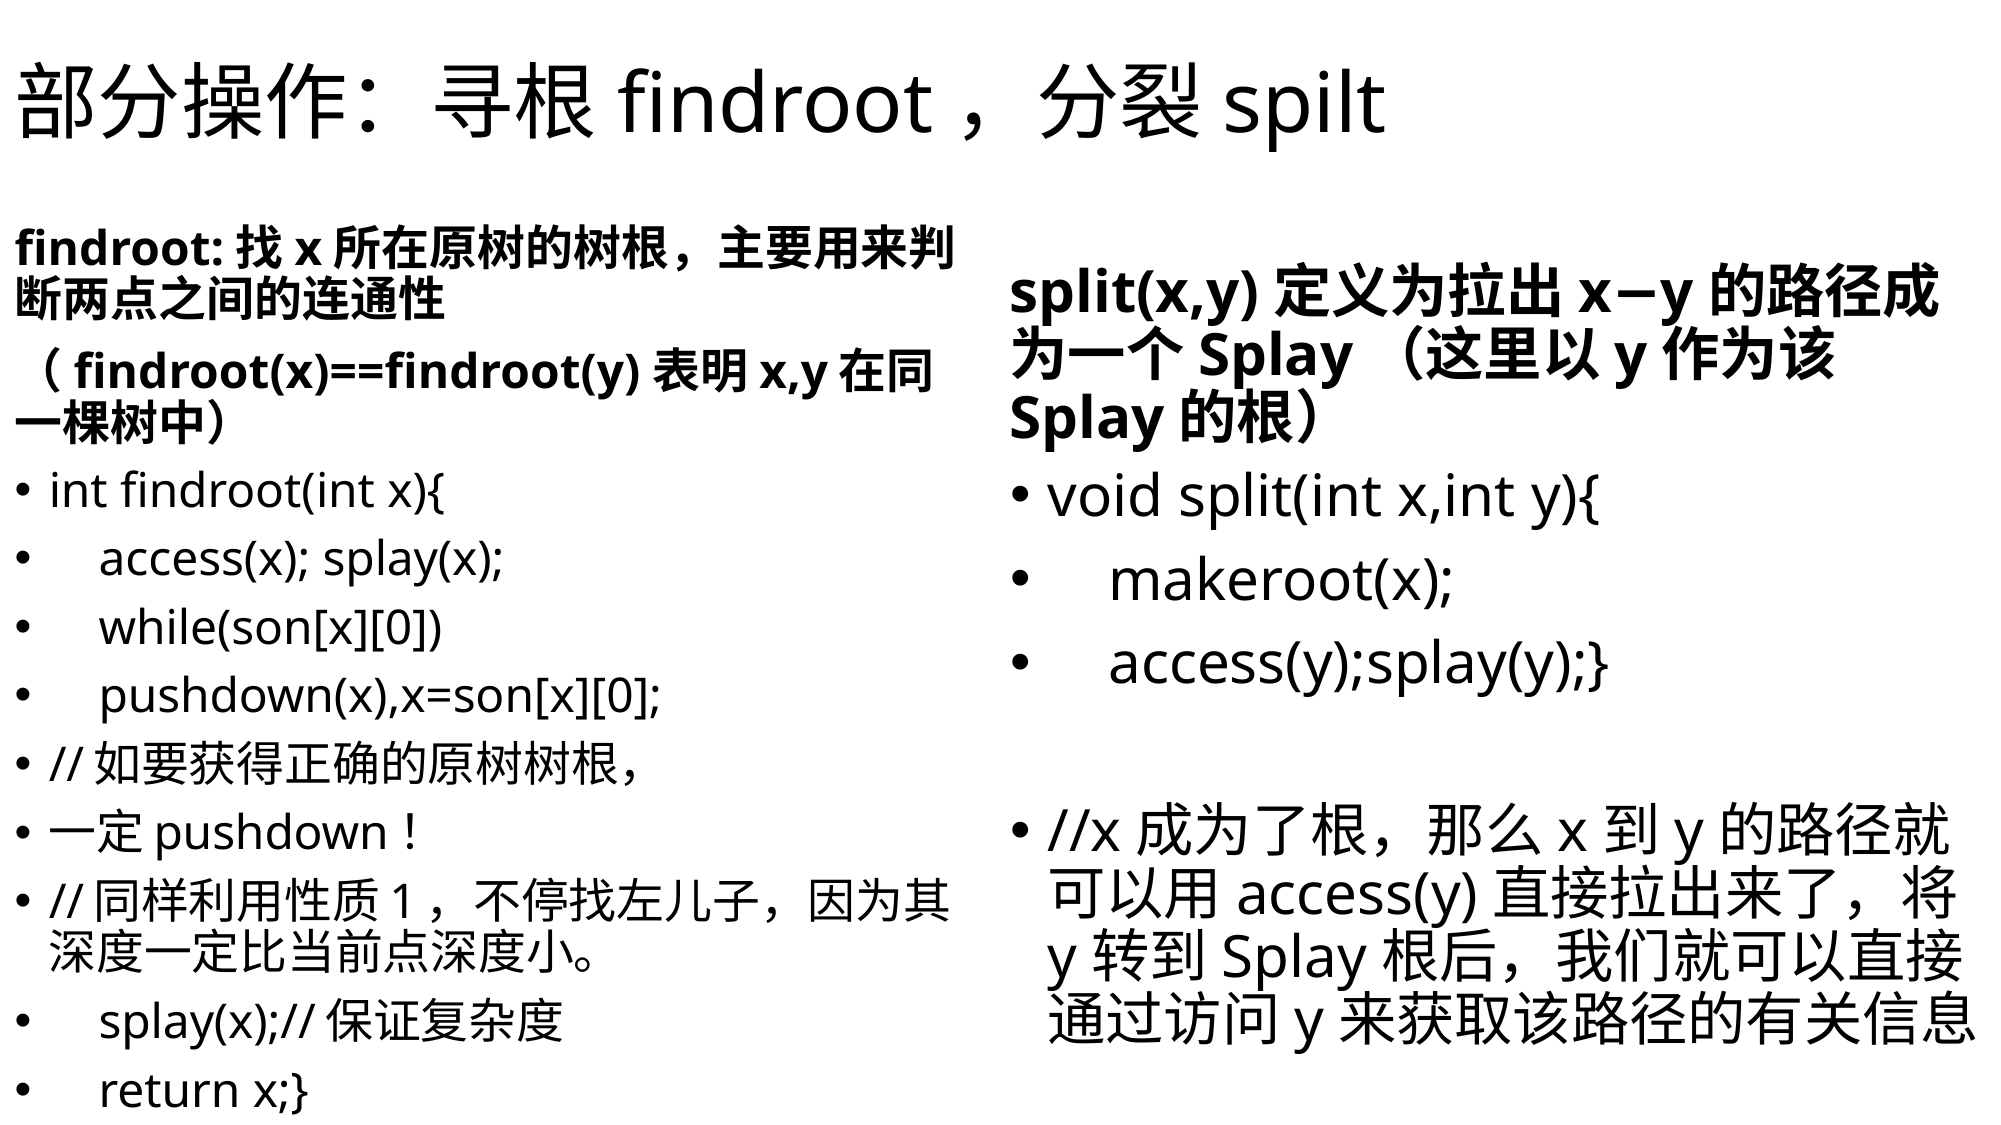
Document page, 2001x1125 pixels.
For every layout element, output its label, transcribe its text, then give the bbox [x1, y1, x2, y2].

list void split(int x,int y){ makeroot(x); access(y);splay(y);} //x成为了根，那么x到y的路径就可以用access(y)直接拉出来了，将y转到Splay根后，我们就可以直接通过访问y来获取该路径的有关信息 [994, 458, 1997, 1125]
list findroot:找x所在原树的树根，主要用来判断两点之间的连通性 （findroot(x)==findroot(y)表明x,y在同一棵树中） [0, 214, 994, 458]
title 部分操作：寻根findroot，分裂spilt [0, 0, 1997, 214]
list split(x,y)定义为拉出x−y的路径成为一个Splay（这里以y作为该Splay的根） [994, 214, 1997, 458]
list int findroot(int x){ access(x); splay(x); while(son[x][0]) pushdown(x),x=son[x][0]; //如要获得正确的原树树根， 一定pushdown！ //同样利用性质1，不停找左儿子，因为其深度一定比当前点深度小。 splay(x);//保证复杂度 return x;} [0, 458, 994, 1125]
